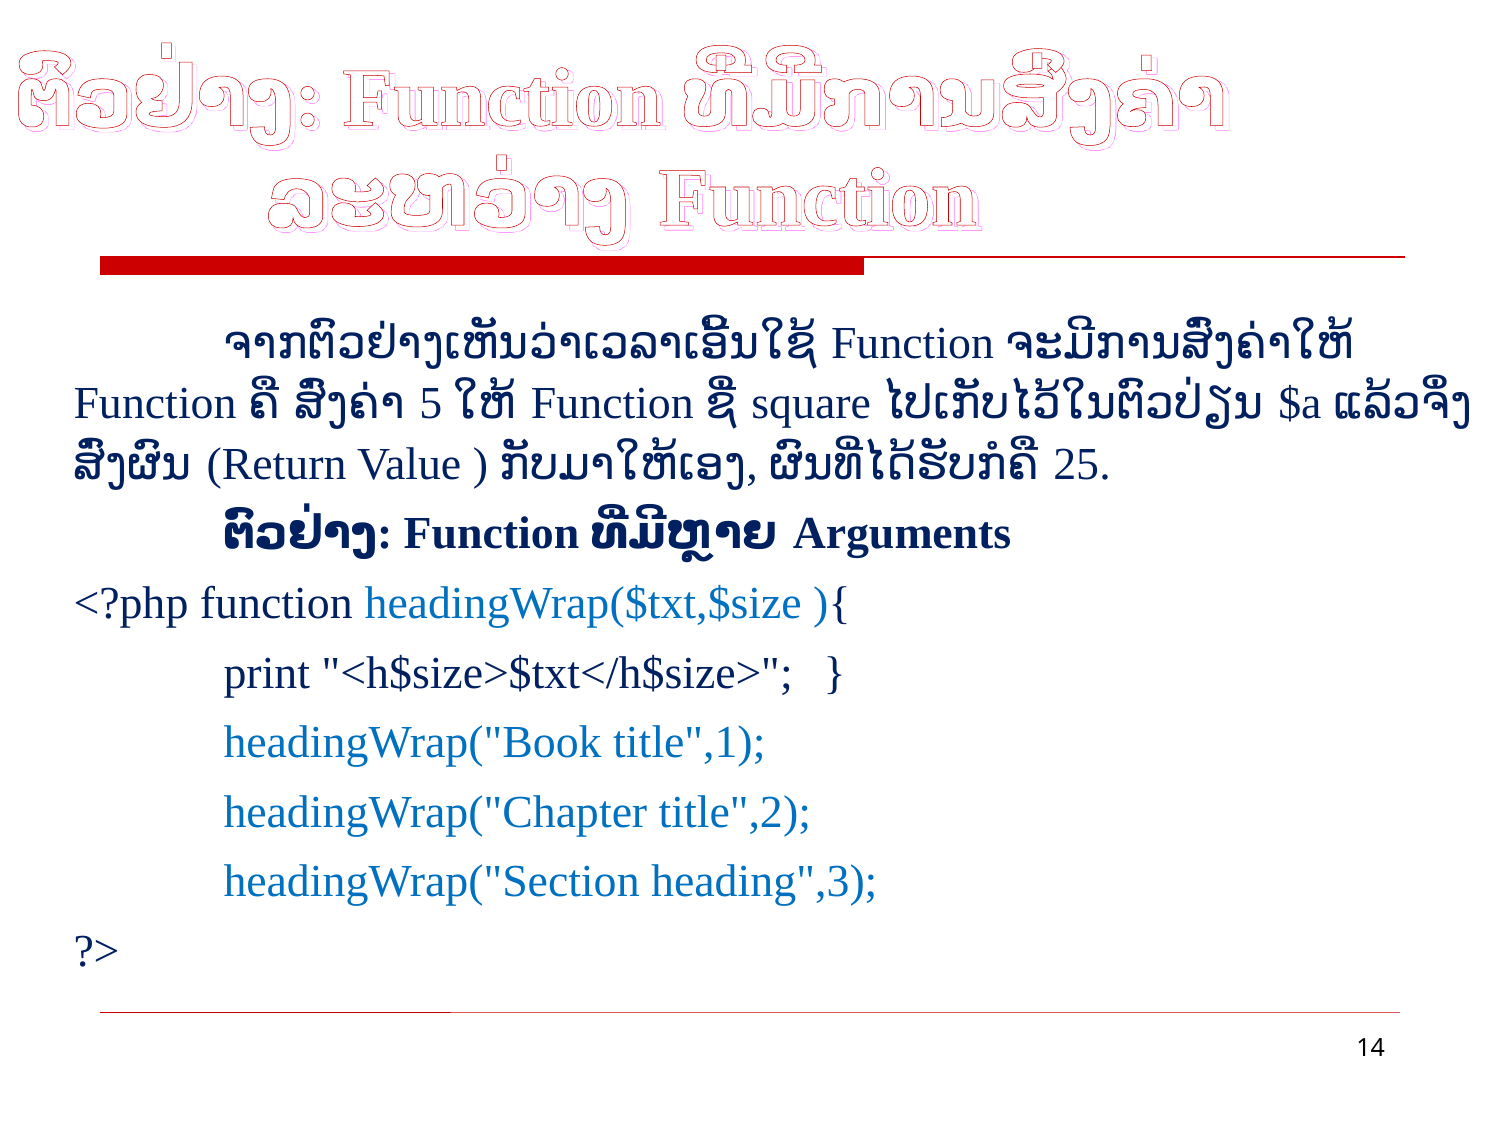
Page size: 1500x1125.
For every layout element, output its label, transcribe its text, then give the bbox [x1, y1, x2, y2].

title ຕົວຢ່າງ: Function ທີ່ມີການສົ່ງຄ່າລະຫວ່າງ Function [0, 49, 1500, 250]
slide_number 14 [1074, 1024, 1401, 1103]
list ຈາກຕົວຢ່າງເຫັນວ່າເວລາເອີ້ນໃຊ້ Function ຈະມີການສົ່ງຄ່າໃຫ້ Function ຄື ສົ່ງຄ່າ 5 ໃຫ້ Function ຊື່ square ໄປເກັບໄວ້ໃນຕົວປ່ຽນ $a ແລ້ວຈຶ່ງສົ່ງຜົນ (Return Value ) ກັບມາໃຫ້ເອງ, ຜົນທີ່ໄດ້ຮັບກໍຄື 25. ຕົວຢ່າງ: Function ທີ່ມີຫຼາຍ Arguments <?php function headingWrap($txt,$size ){ print "<h$size>$txt</h$size>"; } headingWrap("Book title",1); headingWrap("Chapter title",2); headingWrap("Section heading",3); ?> [58, 299, 1500, 1048]
